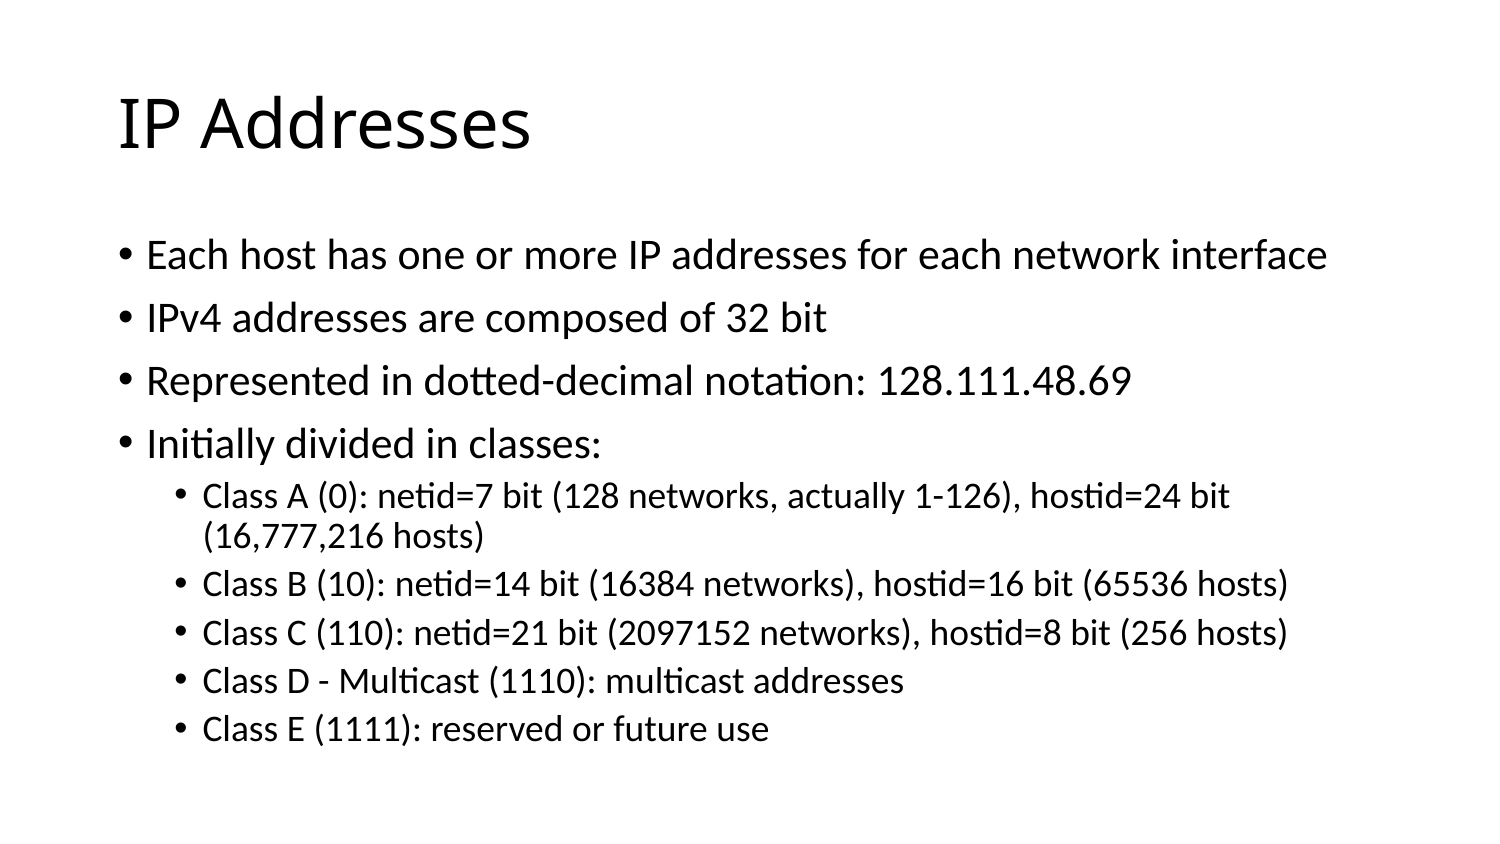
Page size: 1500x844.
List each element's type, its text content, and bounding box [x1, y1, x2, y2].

list Each host has one or more IP addresses for each network interface IPv4 addresses are composed of 32 bit Represented in dotted-decimal notation: 128.111.48.69 Initially divided in classes: Class A (0): netid=7 bit (128 networks, actually 1-126), hostid=24 bit (16,777,216 hosts) Class B (10): netid=14 bit (16384 networks), hostid=16 bit (65536 hosts) Class C (110): netid=21 bit (2097152 networks), hostid=8 bit (256 hosts) Class D - Multicast (1110): multicast addresses Class E (1111): reserved or future use [103, 224, 1397, 760]
title IP Addresses [103, 44, 1397, 208]
